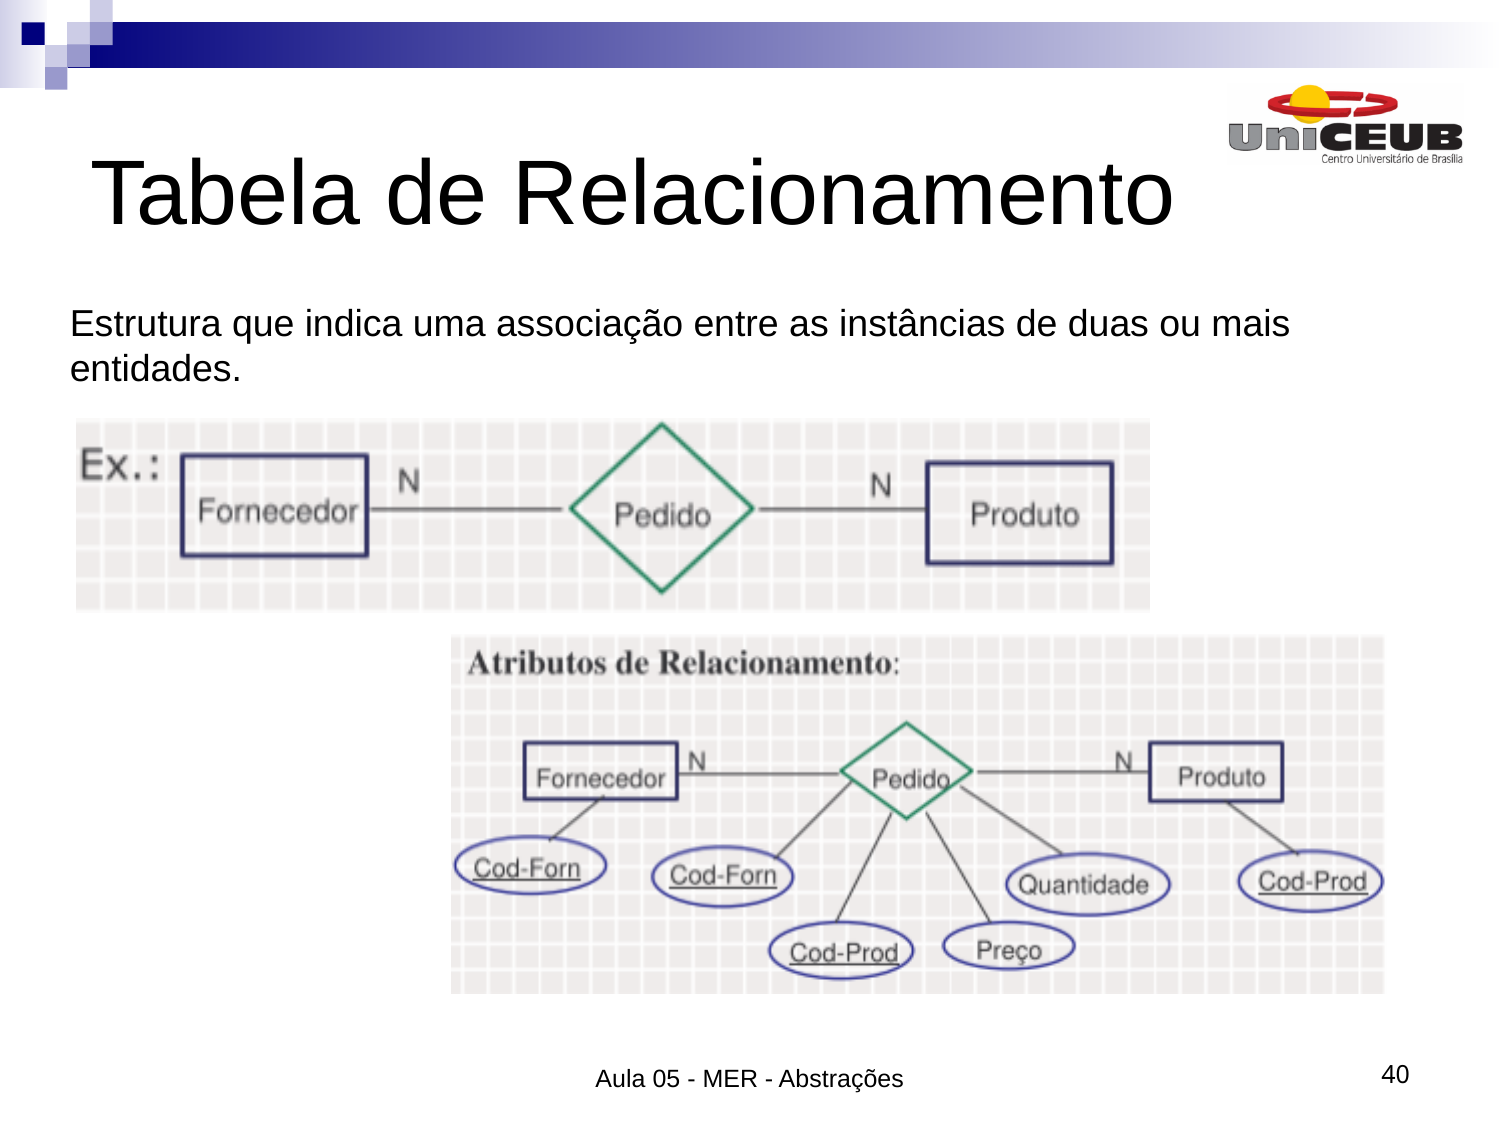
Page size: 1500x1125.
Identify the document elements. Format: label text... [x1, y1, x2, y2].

footer Aula 05 - MER - Abstrações [512, 1025, 988, 1100]
picture [1227, 83, 1464, 165]
title Tabela de Relacionamento [75, 75, 1425, 300]
picture [76, 418, 1150, 614]
text_box Estrutura que indica uma associação entre as instâncias de duas ou mais entidades. [54, 290, 1382, 396]
text_box 40 [1074, 1024, 1425, 1100]
picture [451, 634, 1387, 994]
